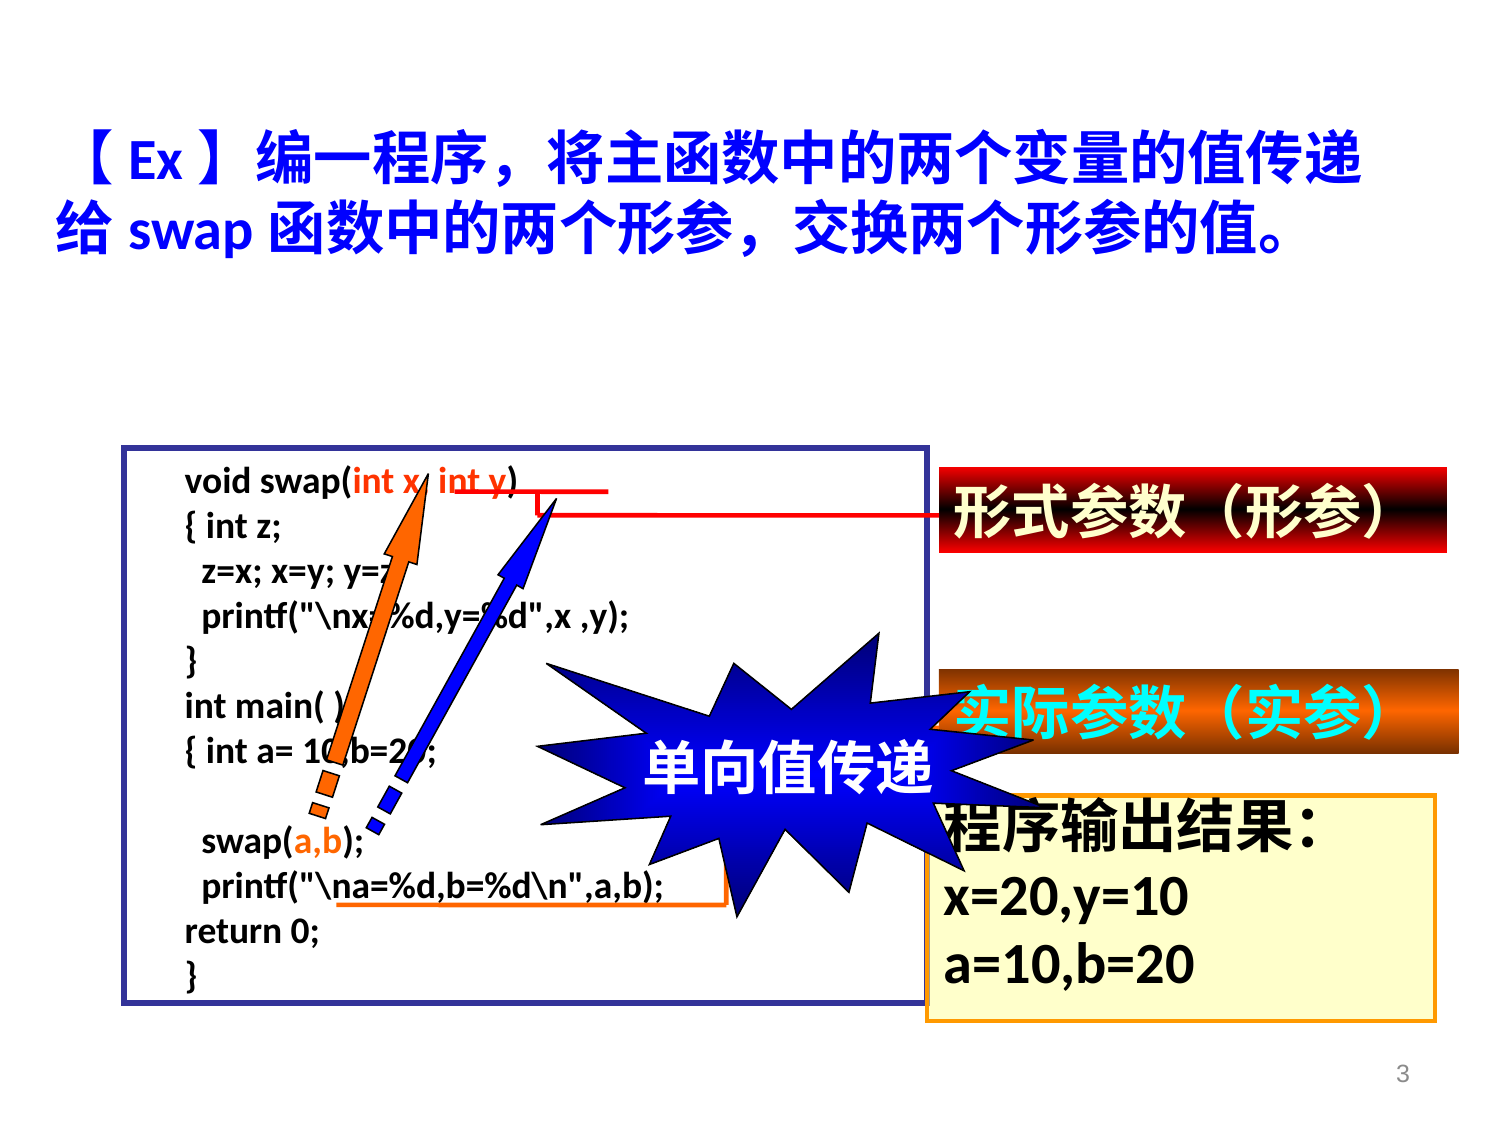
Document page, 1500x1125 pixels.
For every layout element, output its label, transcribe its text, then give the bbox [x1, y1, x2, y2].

text_box [309, 802, 329, 819]
text_box 单向值传递 [546, 633, 970, 726]
slide_number 3 [1074, 1042, 1425, 1103]
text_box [537, 491, 940, 516]
text_box [316, 770, 331, 797]
text_box void swap(int x, int y) { int z; z=x; x=y; y=z; printf("\nx=%d,y=%d",x ,y); } int main( ) { int a= 10,b=20; swap(a,b); printf("\na=%d,b=%d\n",a,b); return 0; } [123, 448, 927, 1003]
text_box 单向值传递 [943, 730, 1046, 808]
text_box 【Ex】编一程序，将主函数中的两个变量的值传递给swap函数中的两个形参，交换两个形参的值。 [41, 113, 1400, 269]
text_box [337, 473, 429, 727]
text_box 程序输出结果： x=20,y=10 a=10,b=20 [927, 795, 1435, 1021]
text_box [422, 523, 548, 726]
text_box 单向值传递 [944, 826, 965, 871]
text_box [336, 727, 940, 906]
text_box 实际参数（实参） [938, 669, 1459, 754]
text_box [326, 745, 331, 762]
text_box 形式参数（形参） [939, 467, 1447, 553]
